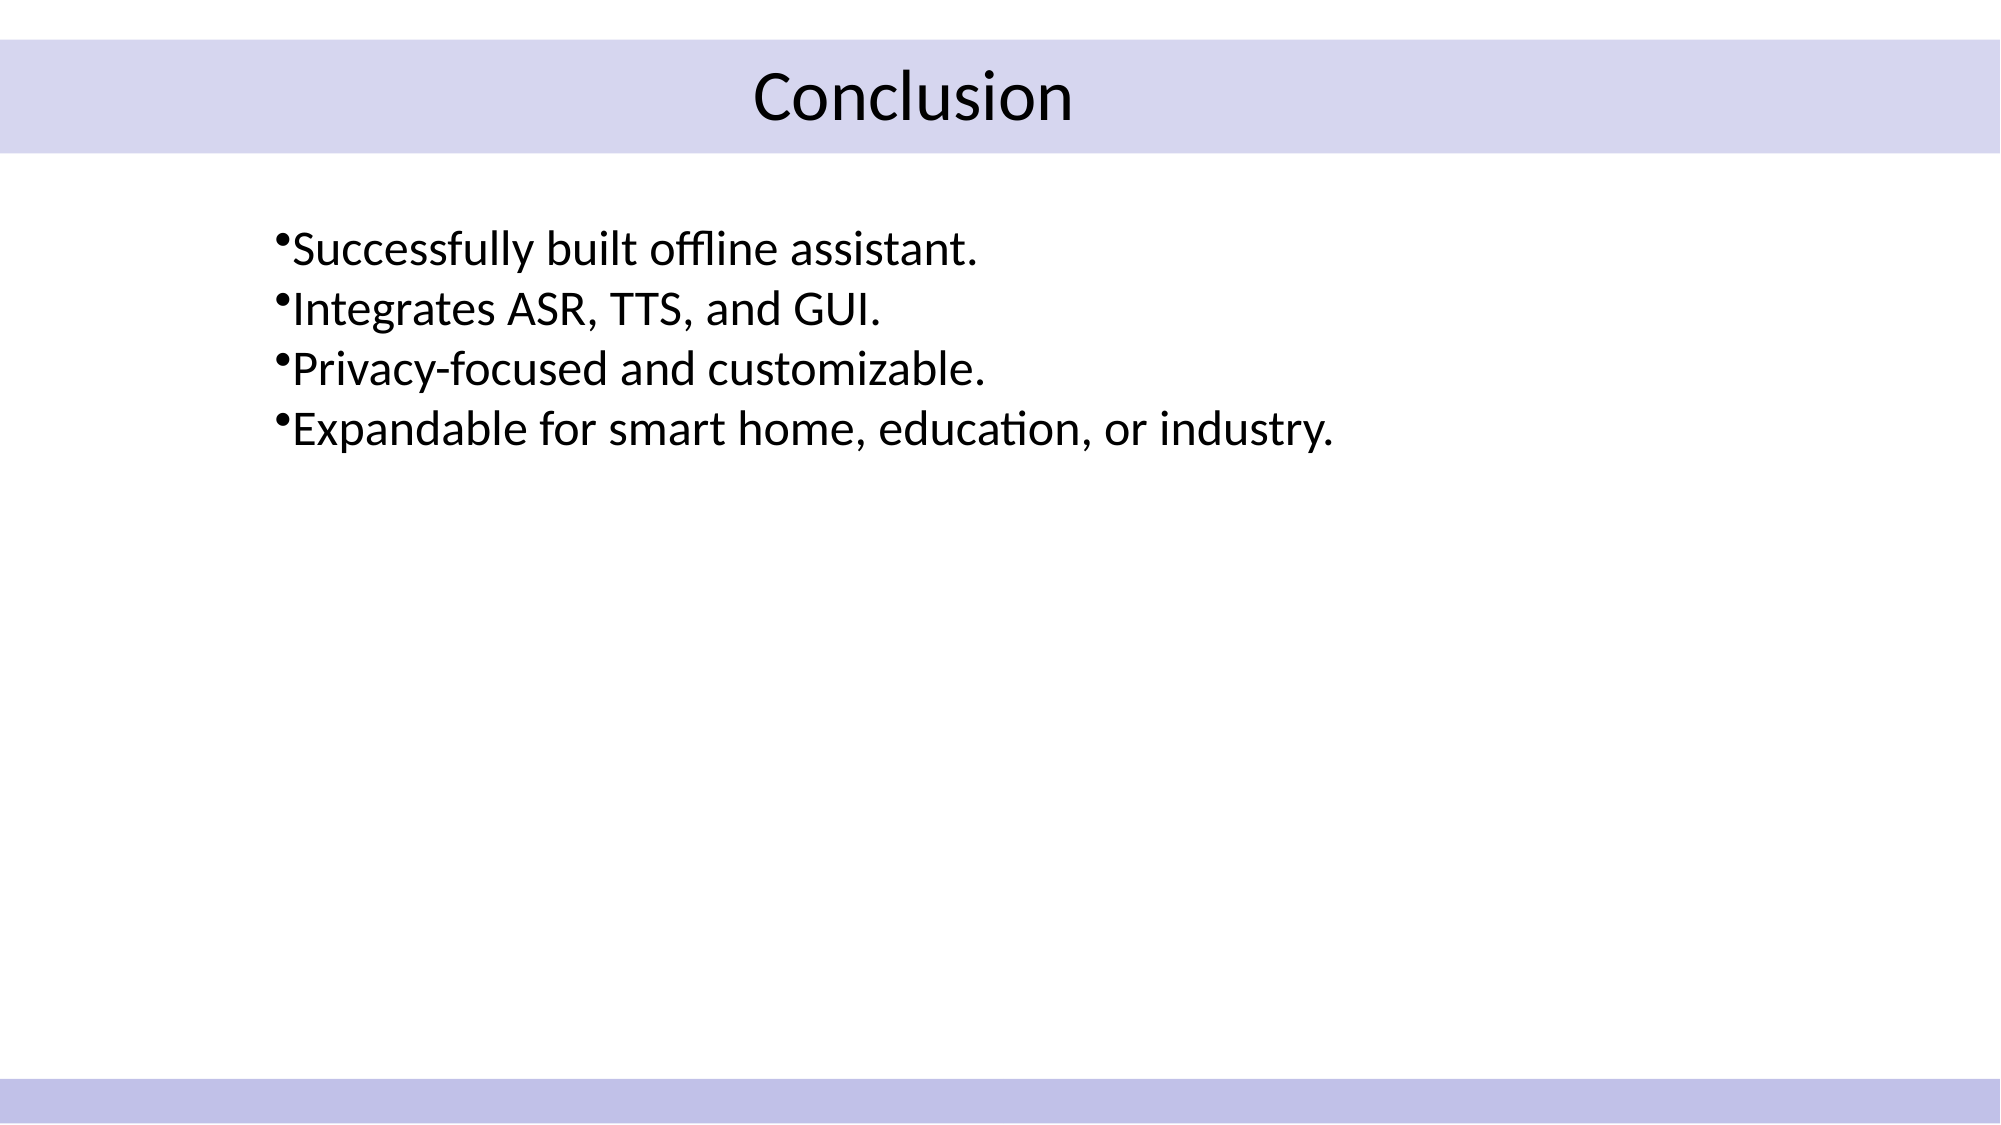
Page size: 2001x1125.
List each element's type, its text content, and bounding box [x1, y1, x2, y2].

text_box [0, 39, 2000, 154]
title Conclusion [738, 49, 1980, 144]
text_box Successfully built offline assistant. Integrates ASR, TTS, and GUI. Privacy-focused and customizable. Expandable for smart home, education, or industry. [259, 207, 1351, 463]
text_box [0, 1078, 2000, 1124]
